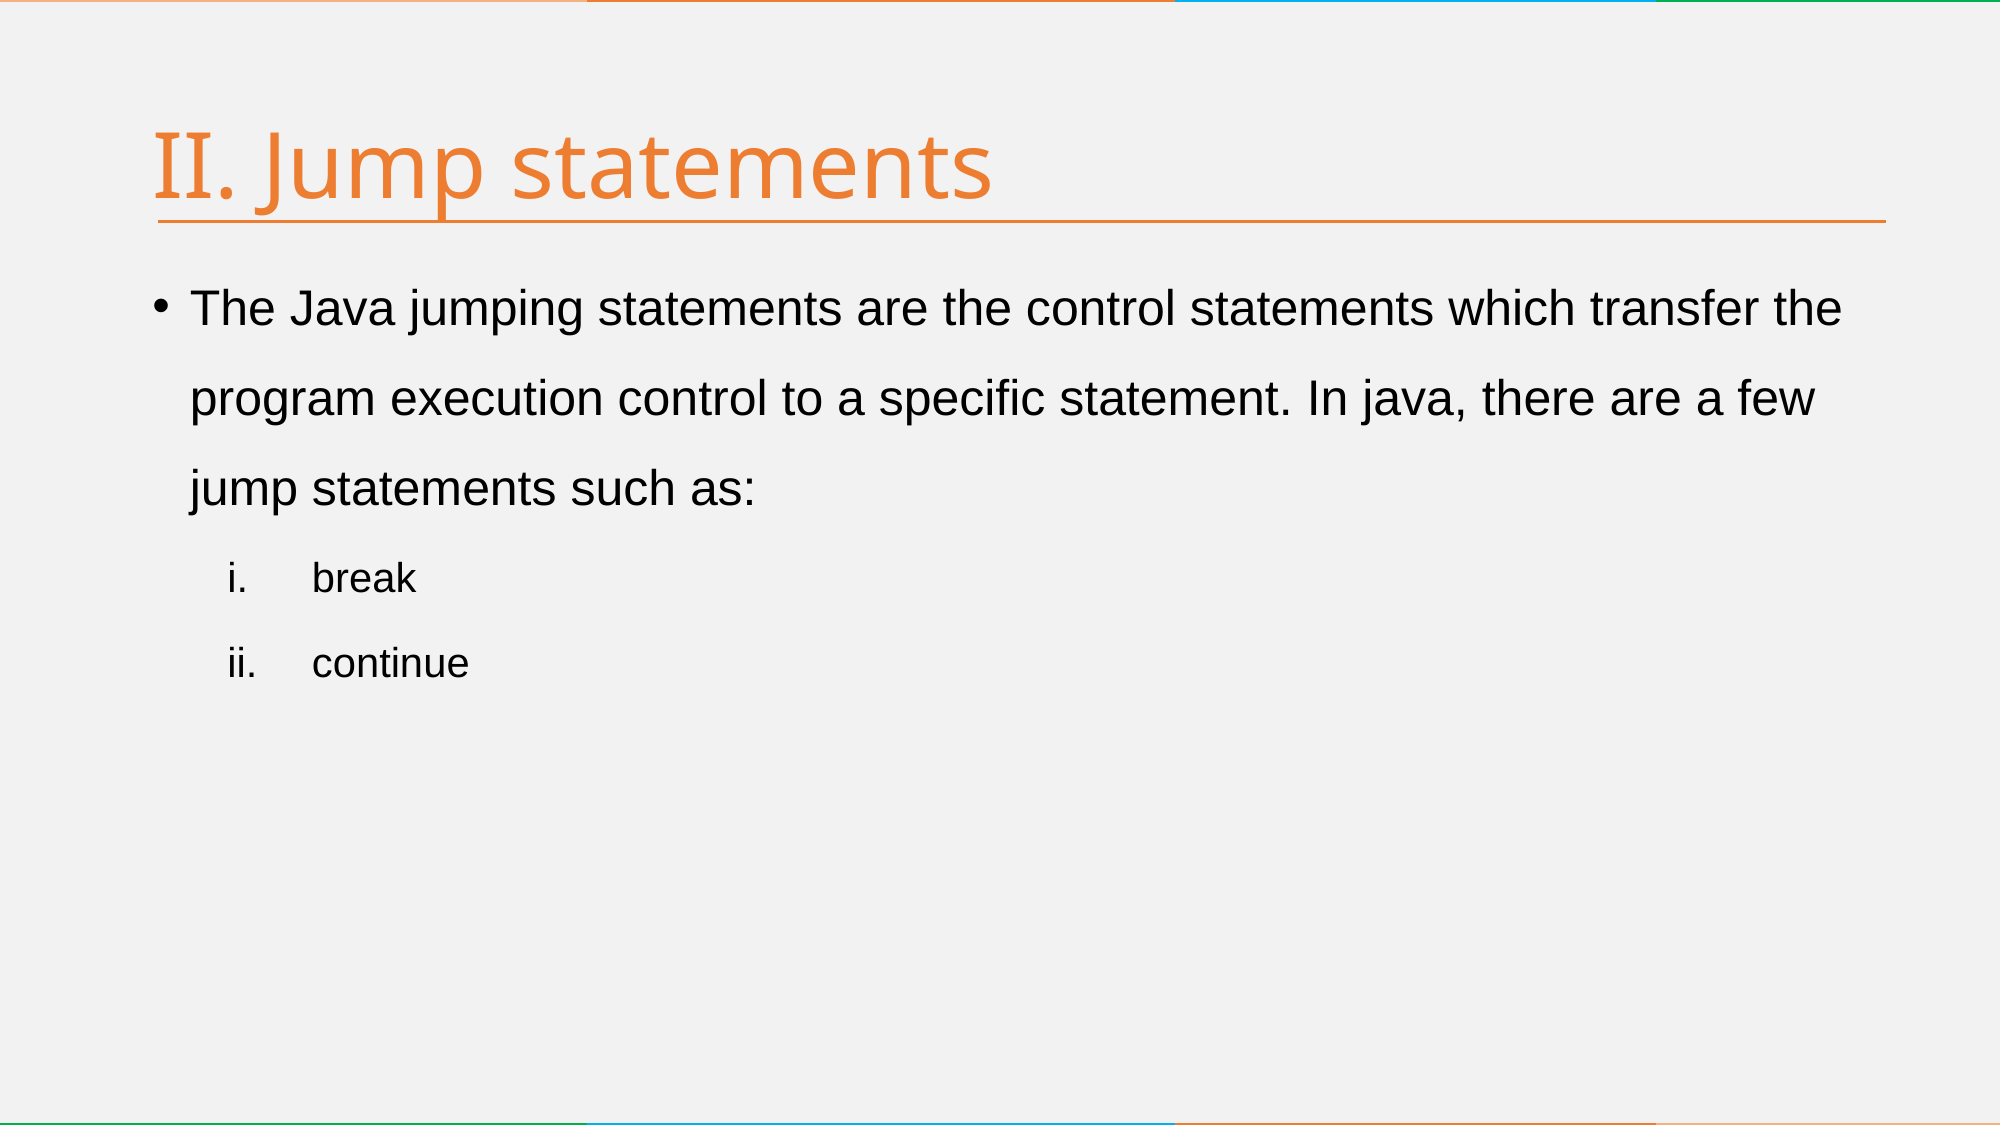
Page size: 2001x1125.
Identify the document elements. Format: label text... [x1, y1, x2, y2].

list The Java jumping statements are the control statements which transfer the program execution control to a specific statement. In java, there are a few jump statements such as: break continue [137, 237, 1863, 1035]
title II. Jump statements [137, 59, 1863, 237]
